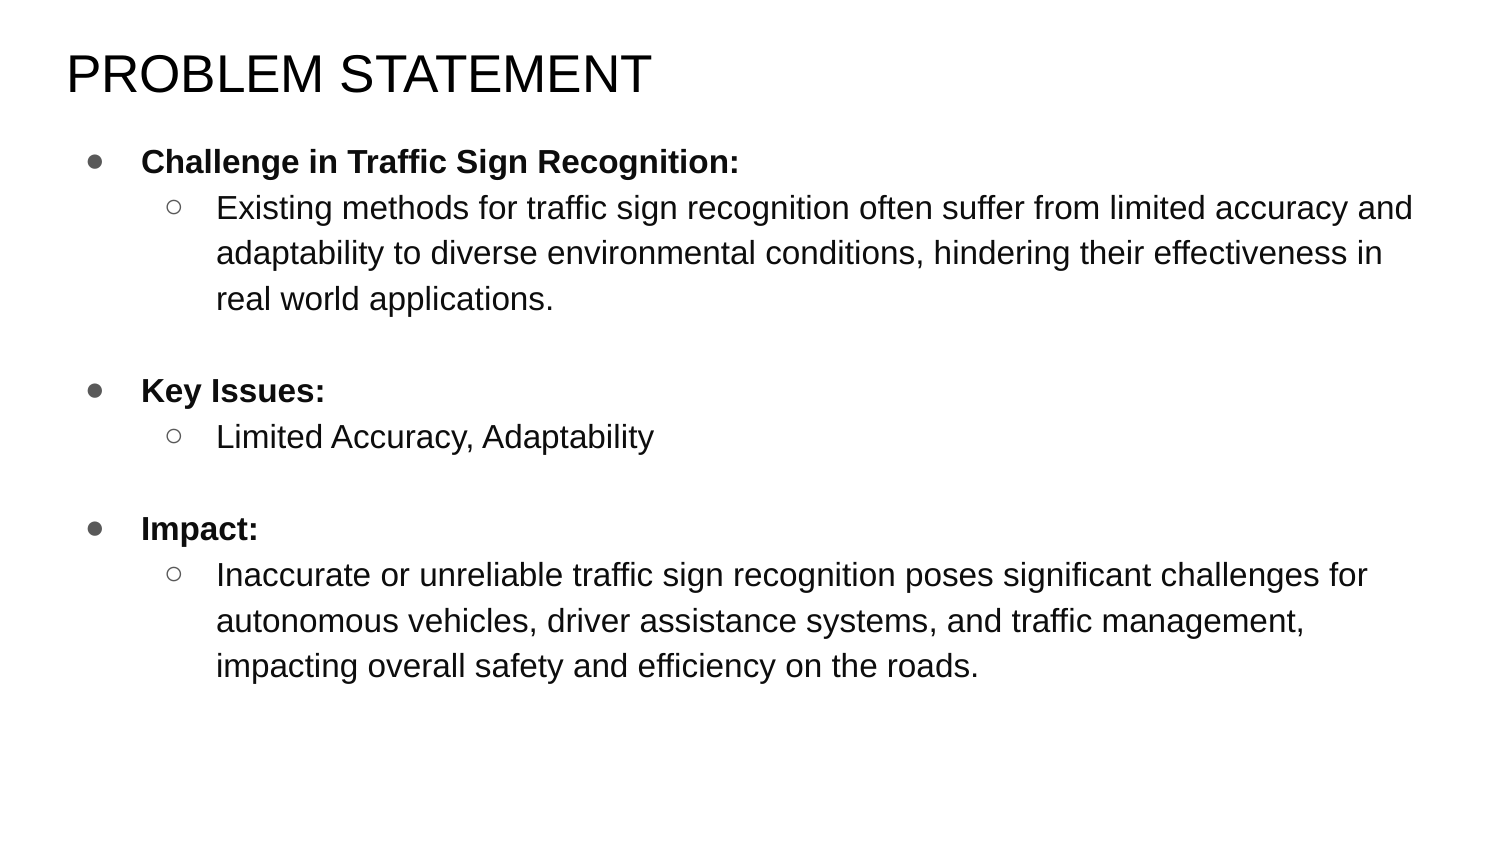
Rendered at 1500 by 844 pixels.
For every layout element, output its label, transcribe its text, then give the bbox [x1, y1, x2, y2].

title PROBLEM STATEMENT [51, 24, 1449, 118]
list Challenge in Traffic Sign Recognition: Existing methods for traffic sign recognition often suffer from limited accuracy and adaptability to diverse environmental conditions, hindering their effectiveness in real world applications. Key Issues: Limited Accuracy, Adaptability Impact: Inaccurate or unreliable traffic sign recognition poses significant challenges for autonomous vehicles, driver assistance systems, and traffic management, impacting overall safety and efficiency on the roads. [51, 118, 1449, 819]
